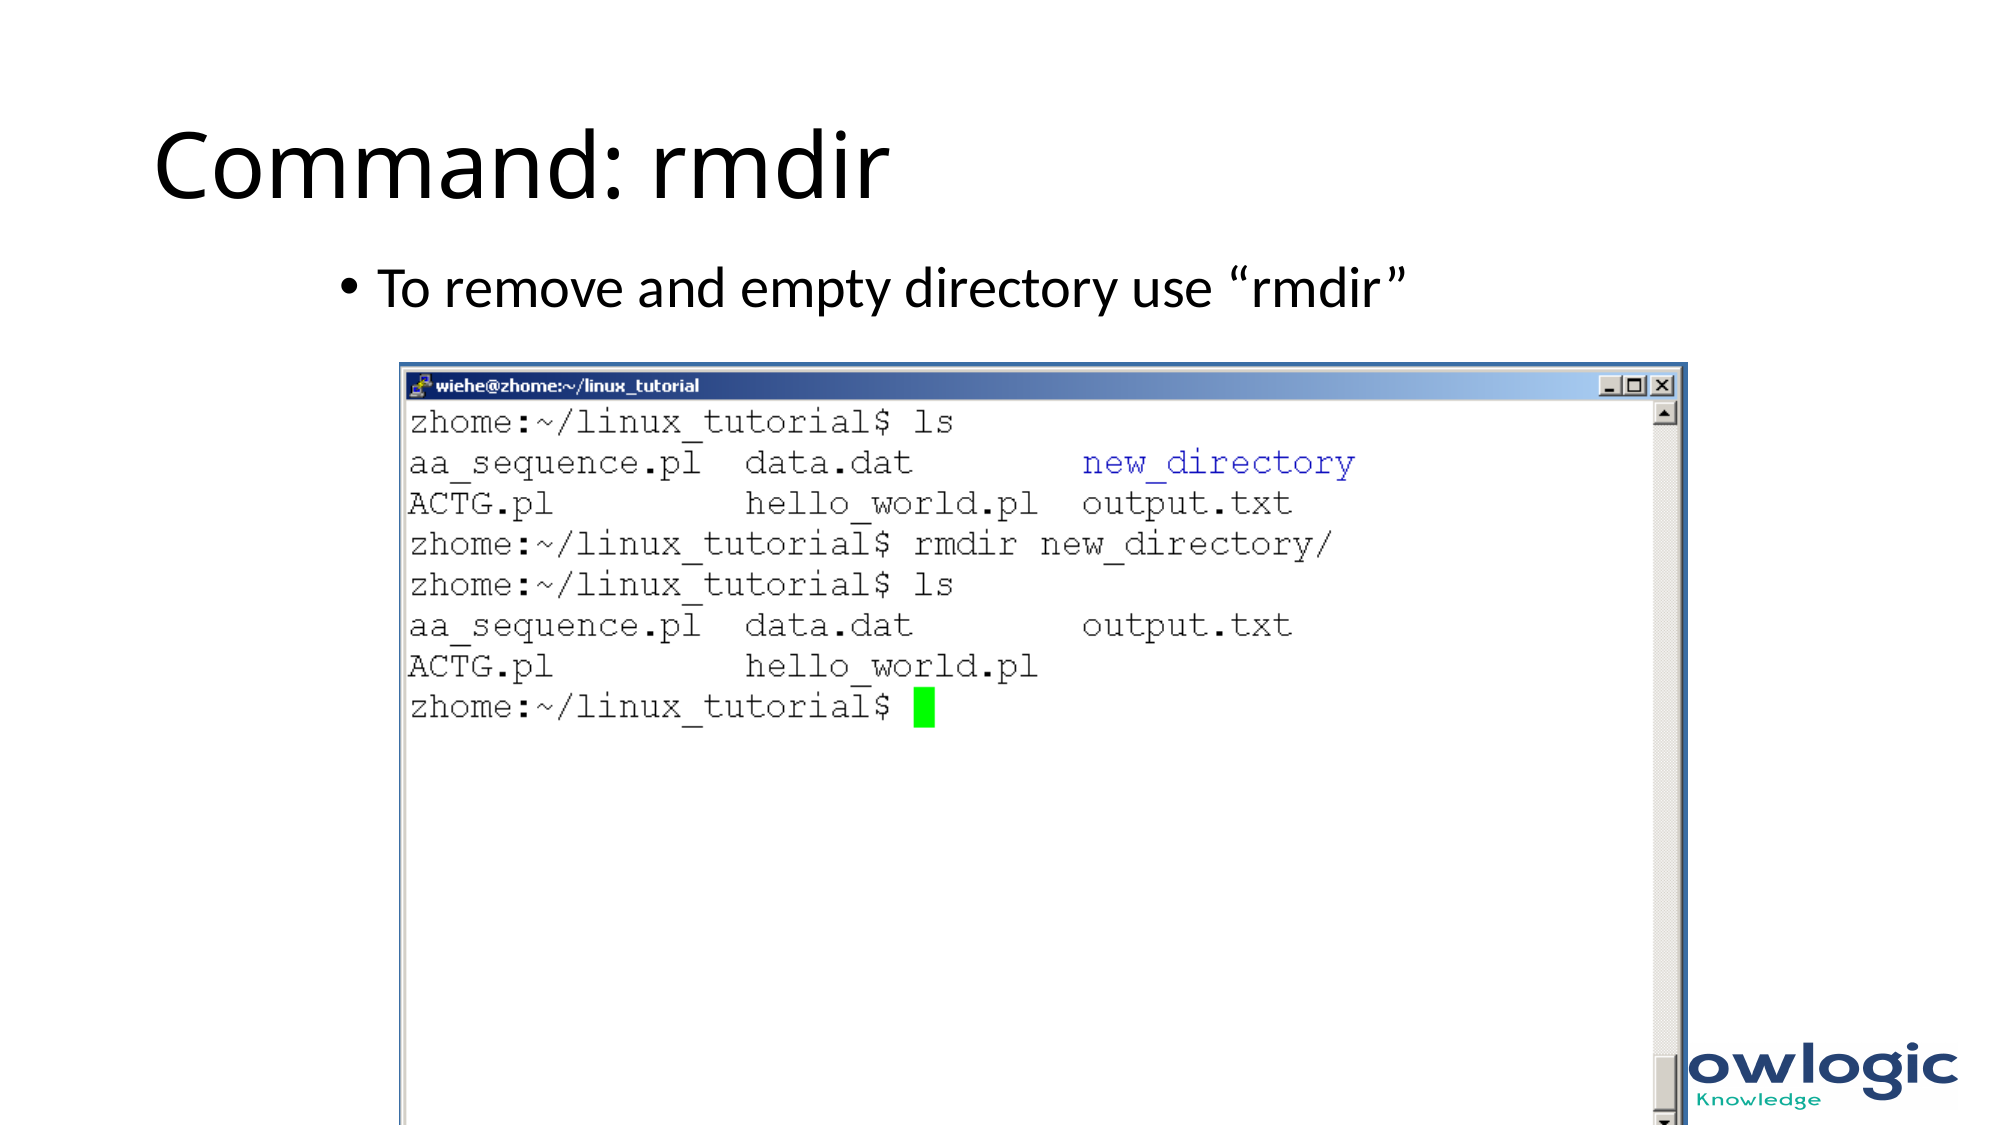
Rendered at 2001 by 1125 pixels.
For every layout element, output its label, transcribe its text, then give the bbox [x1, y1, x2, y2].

title Command: rmdir [137, 59, 1863, 278]
picture [1688, 1042, 1958, 1110]
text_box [399, 362, 1688, 1125]
list To remove and empty directory use “rmdir” [324, 249, 1675, 994]
